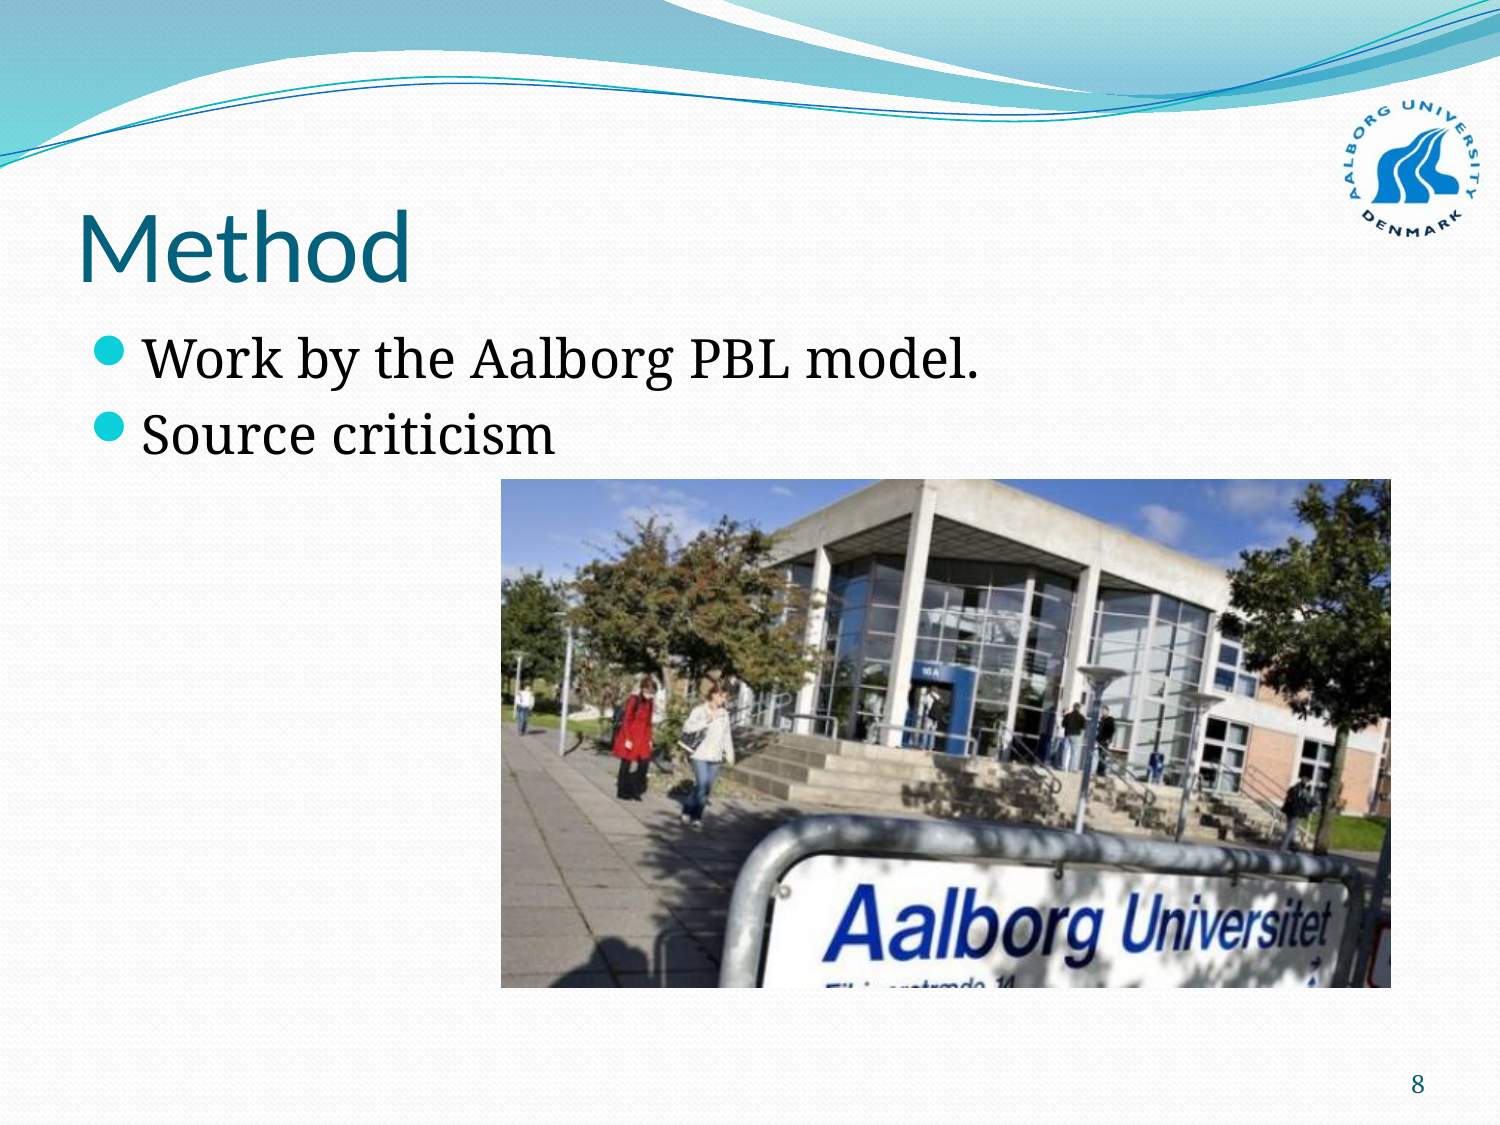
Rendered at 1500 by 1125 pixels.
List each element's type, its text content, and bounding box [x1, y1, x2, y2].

title Method [75, 115, 1425, 303]
picture [1322, 79, 1500, 257]
slide_number 8 [1299, 1042, 1425, 1103]
picture [501, 479, 1391, 988]
list Work by the Aalborg PBL model. Source criticism [75, 317, 1425, 1038]
